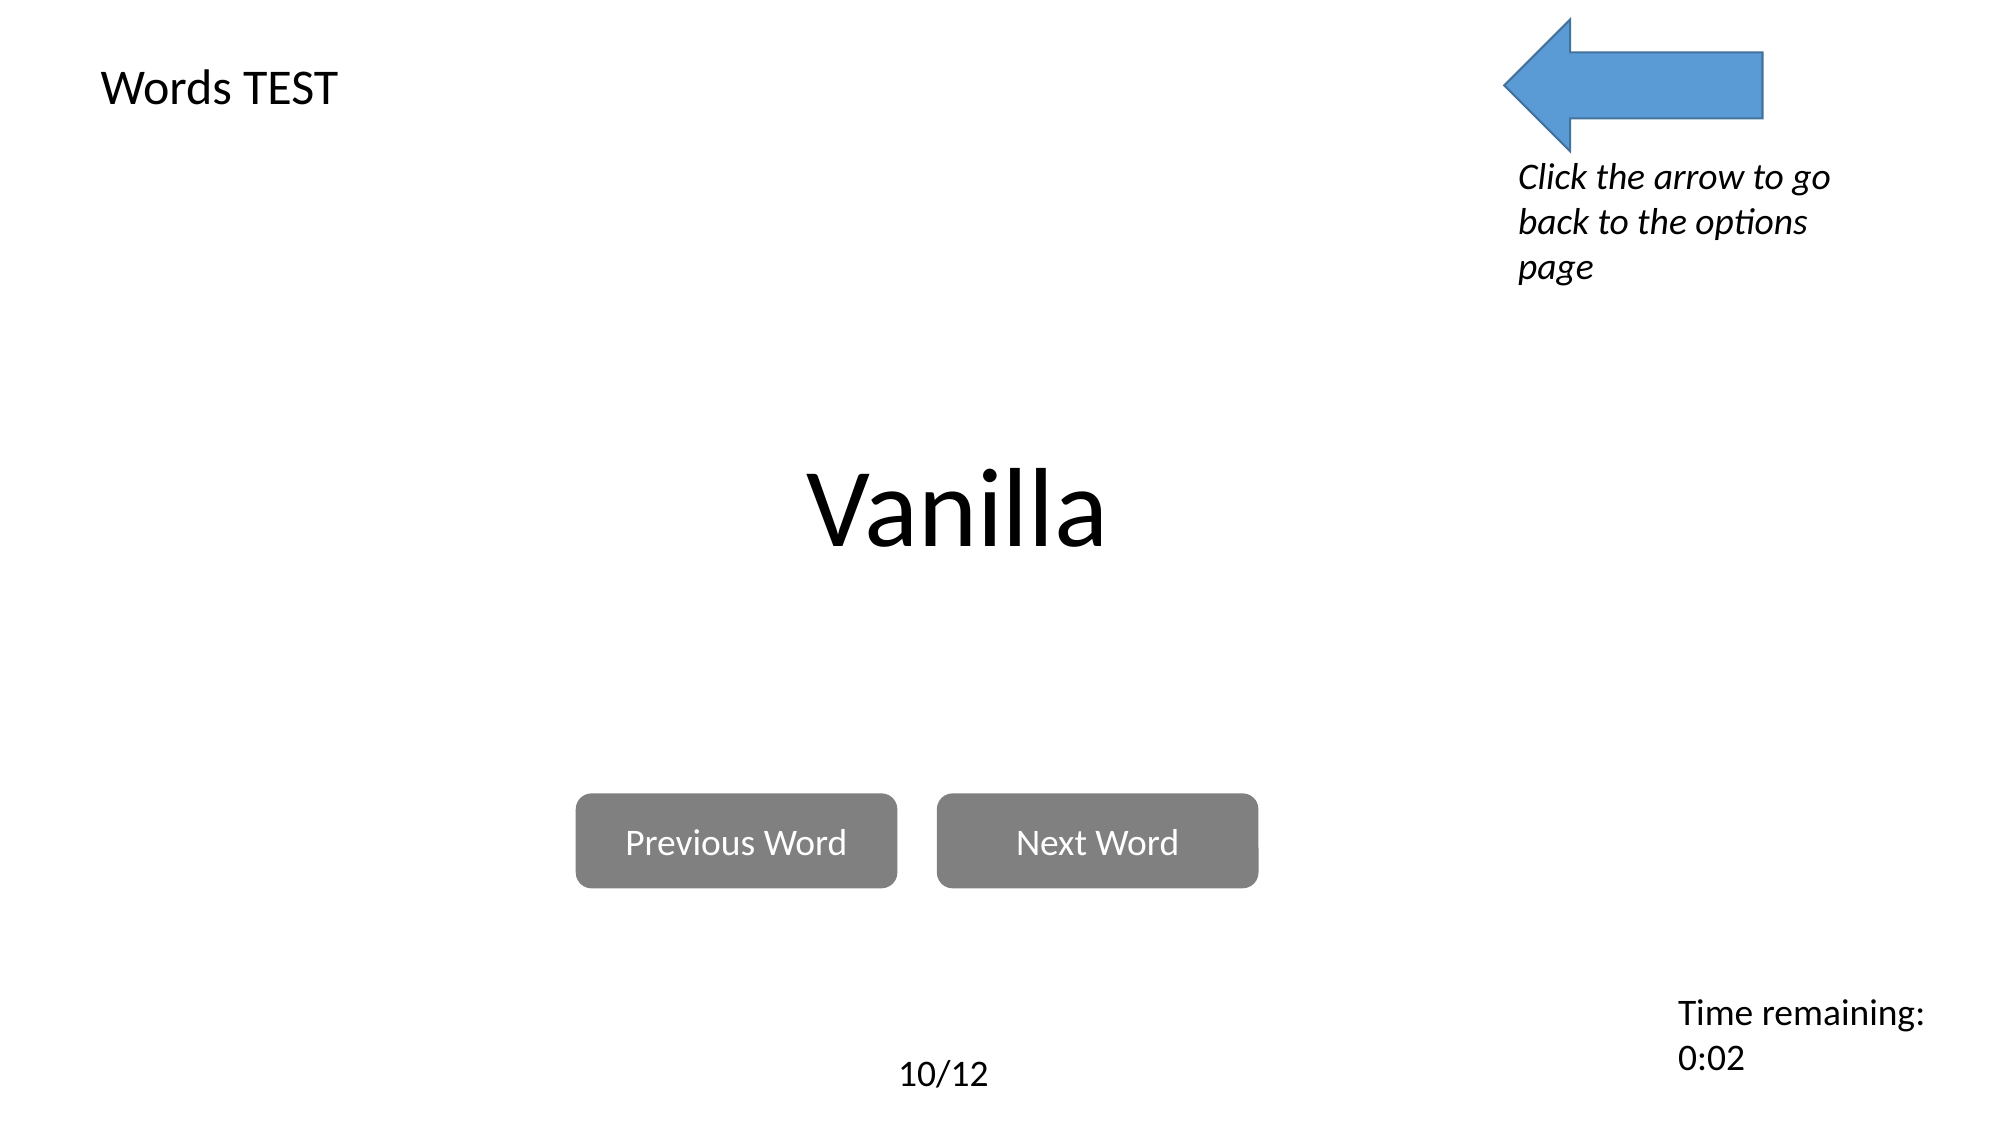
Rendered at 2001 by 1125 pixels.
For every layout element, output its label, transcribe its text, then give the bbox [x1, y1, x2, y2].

text_box Time remaining: 0:02 [1663, 981, 2000, 1086]
text_box [1502, 17, 1764, 144]
text_box Next Word [935, 792, 1260, 890]
text_box Vanilla [792, 426, 1259, 576]
text_box 10/12 [883, 1041, 1014, 1102]
text_box Previous Word [574, 792, 899, 890]
text_box Click the arrow to go back to the options page [1503, 144, 1854, 295]
text_box Words TEST [85, 47, 551, 123]
